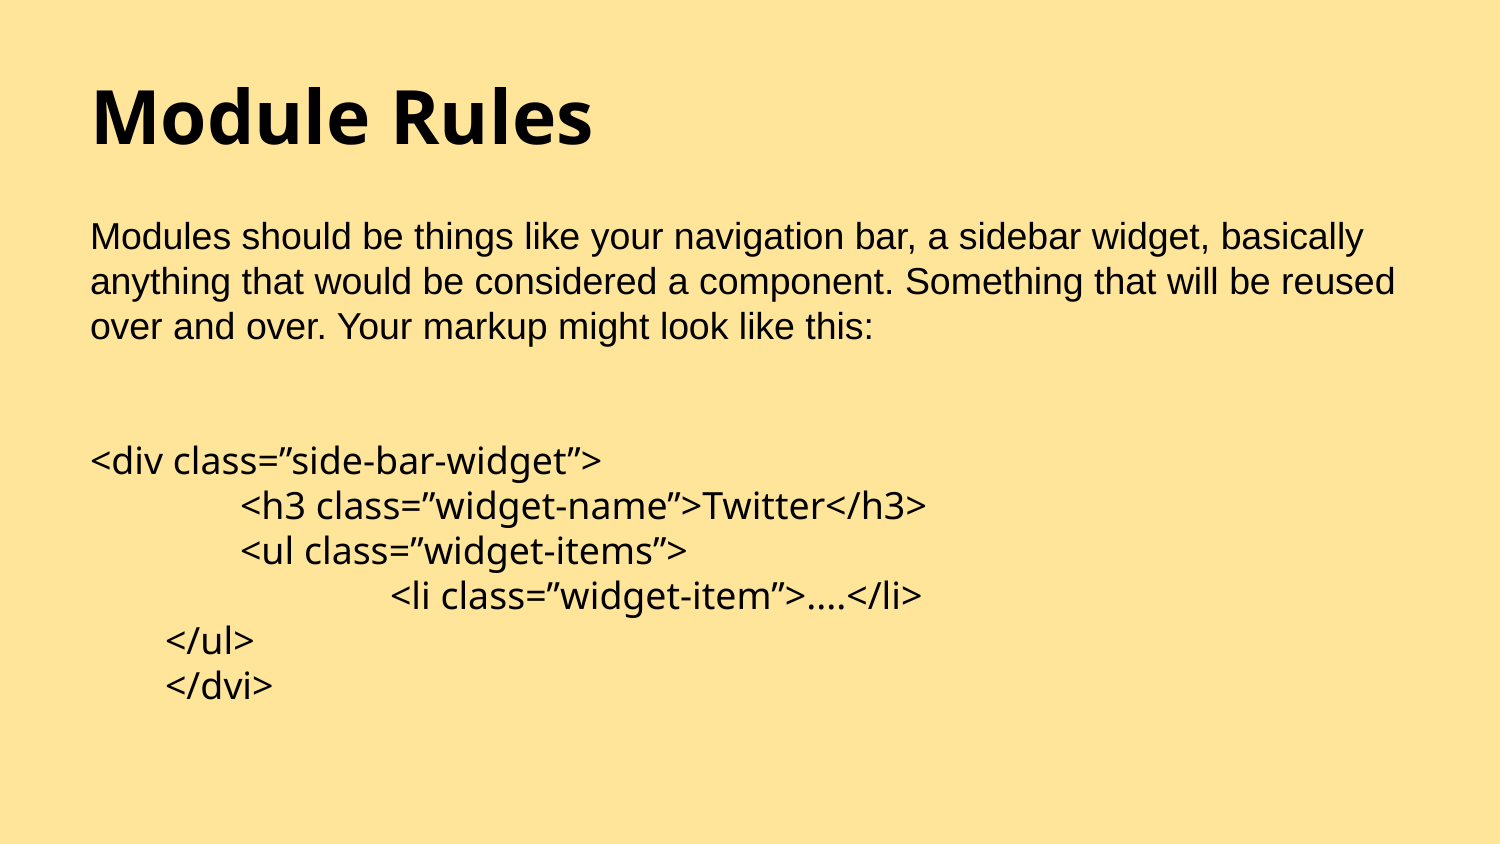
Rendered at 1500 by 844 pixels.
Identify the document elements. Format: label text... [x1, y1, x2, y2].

title Module Rules [75, 33, 1425, 175]
list Modules should be things like your navigation bar, a sidebar widget, basically anything that would be considered a component. Something that will be reused over and over. Your markup might look like this: <div class=”side-bar-widget”> <h3 class=”widget-name”>Twitter</h3> <ul class=”widget-items”> <li class=”widget-item”>....</li> </ul> </dvi> [75, 196, 1425, 808]
